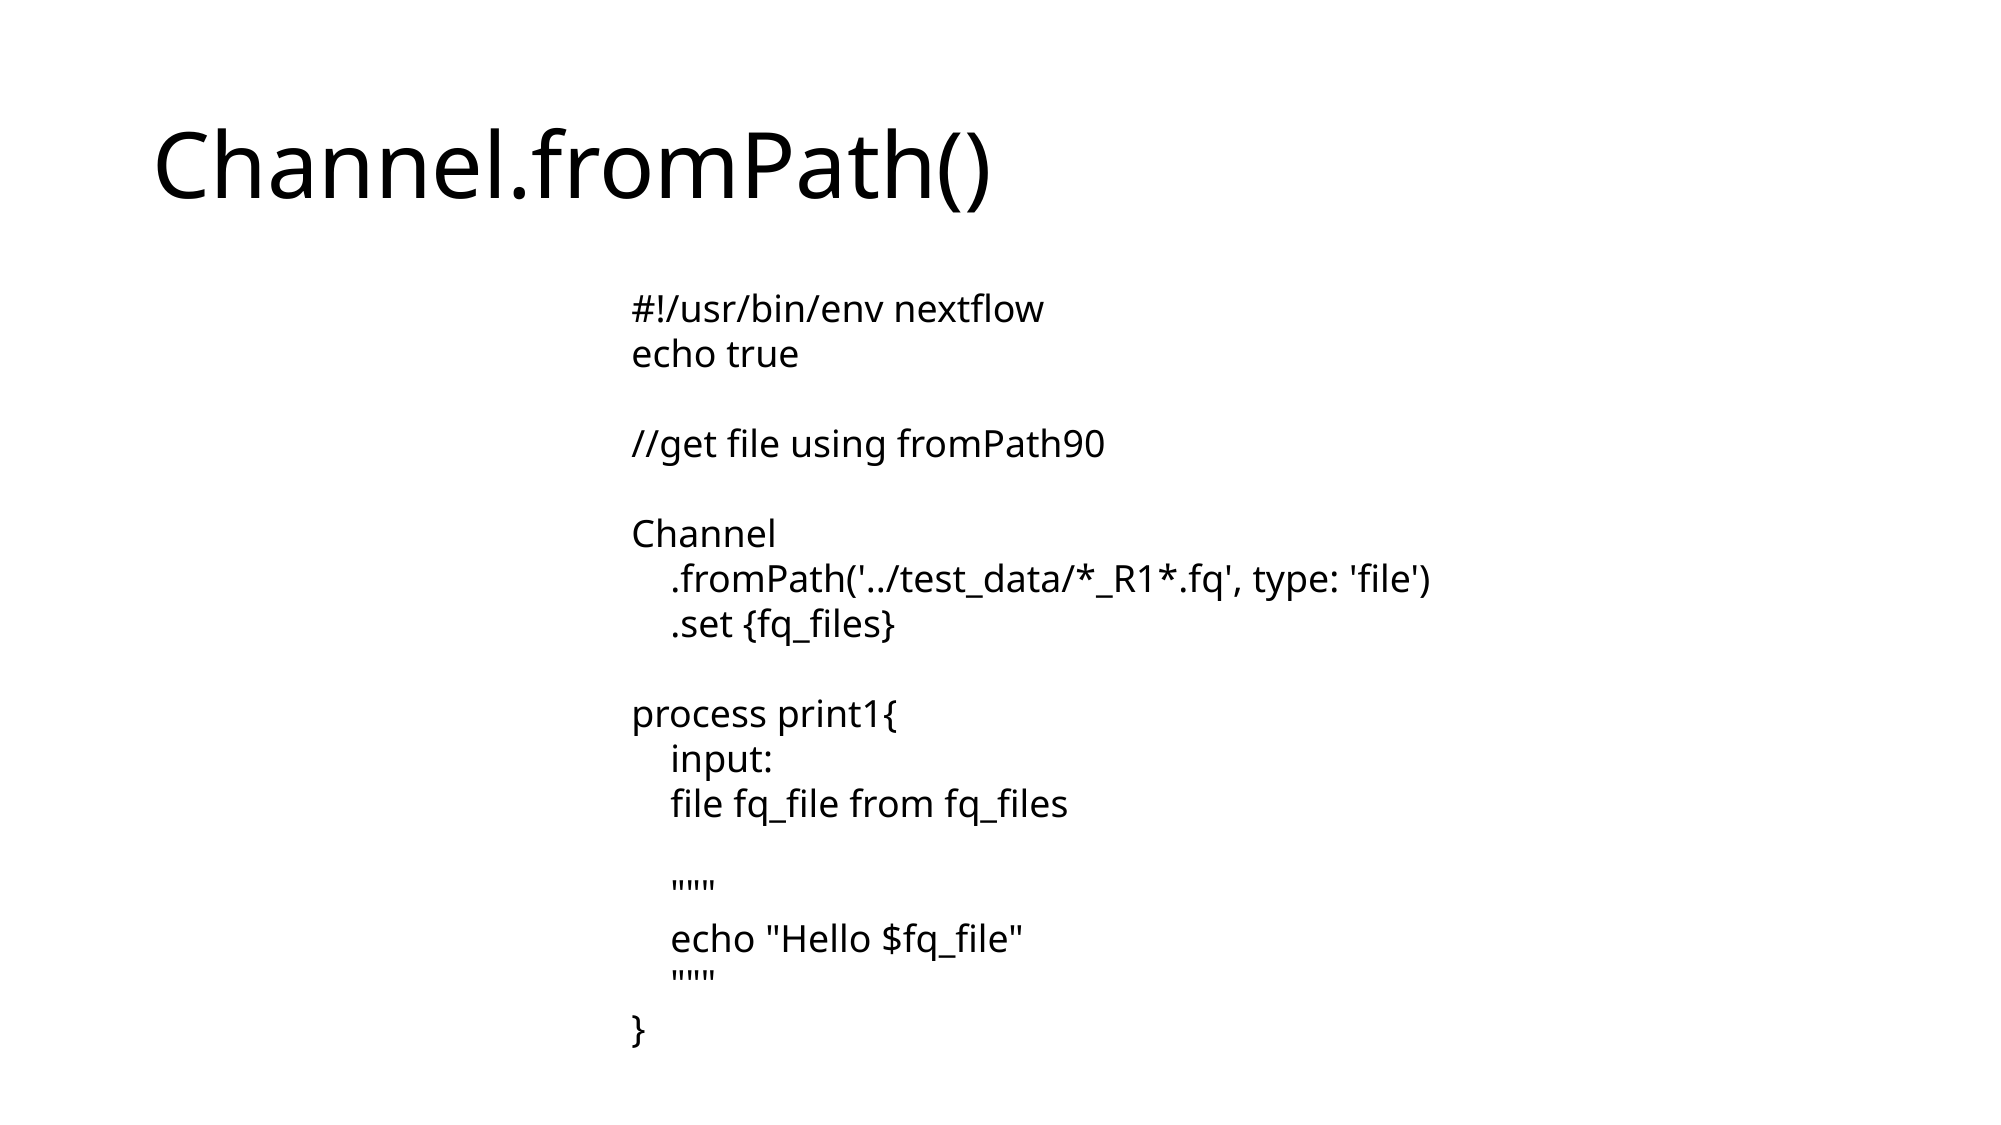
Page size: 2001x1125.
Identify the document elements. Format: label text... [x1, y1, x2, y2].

text_box #!/usr/bin/env nextflow echo true //get file using fromPath90 Channel .fromPath('../test_data/*_R1*.fq', type: 'file') .set {fq_files} process print1{ input: file fq_file from fq_files """ echo "Hello $fq_file" """ } [616, 277, 1617, 1057]
title Channel.fromPath() [137, 59, 1863, 278]
